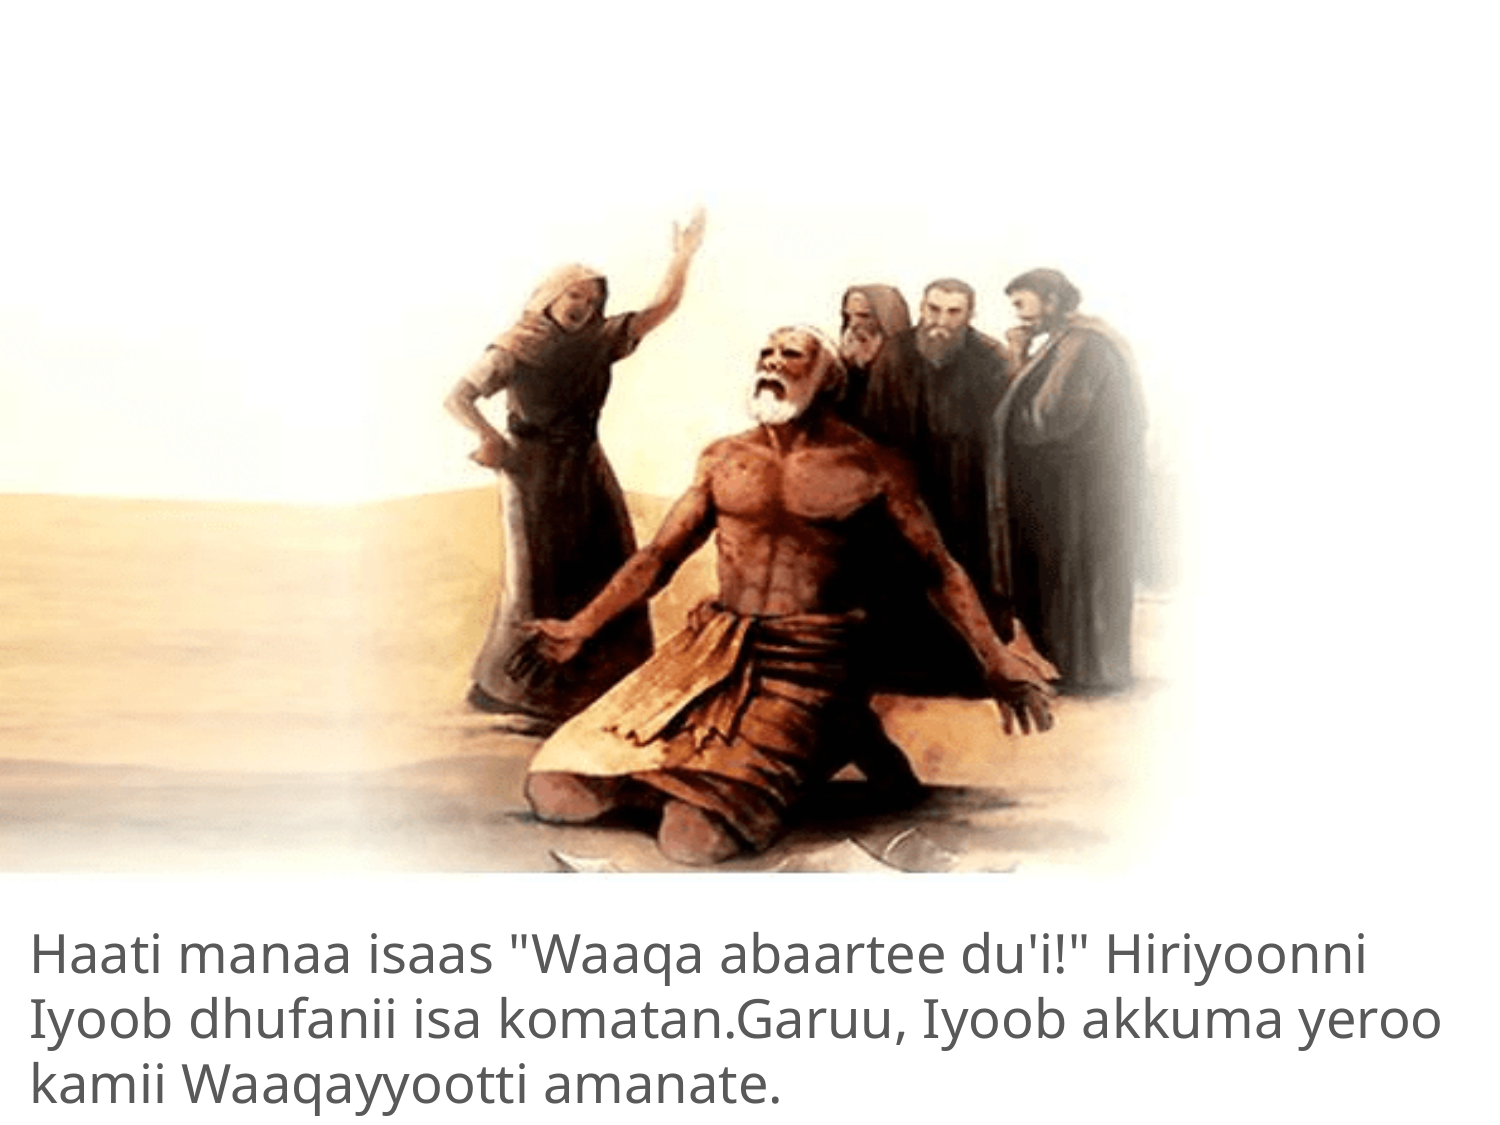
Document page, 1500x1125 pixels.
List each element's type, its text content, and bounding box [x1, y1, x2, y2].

text_box Haati manaa isaas "Waaqa abaartee du'i!" Hiriyoonni Iyoob dhufanii isa komatan.Garuu, Iyoob akkuma yeroo kamii Waaqayyootti amanate. [14, 911, 1500, 1122]
picture [0, 124, 1211, 882]
